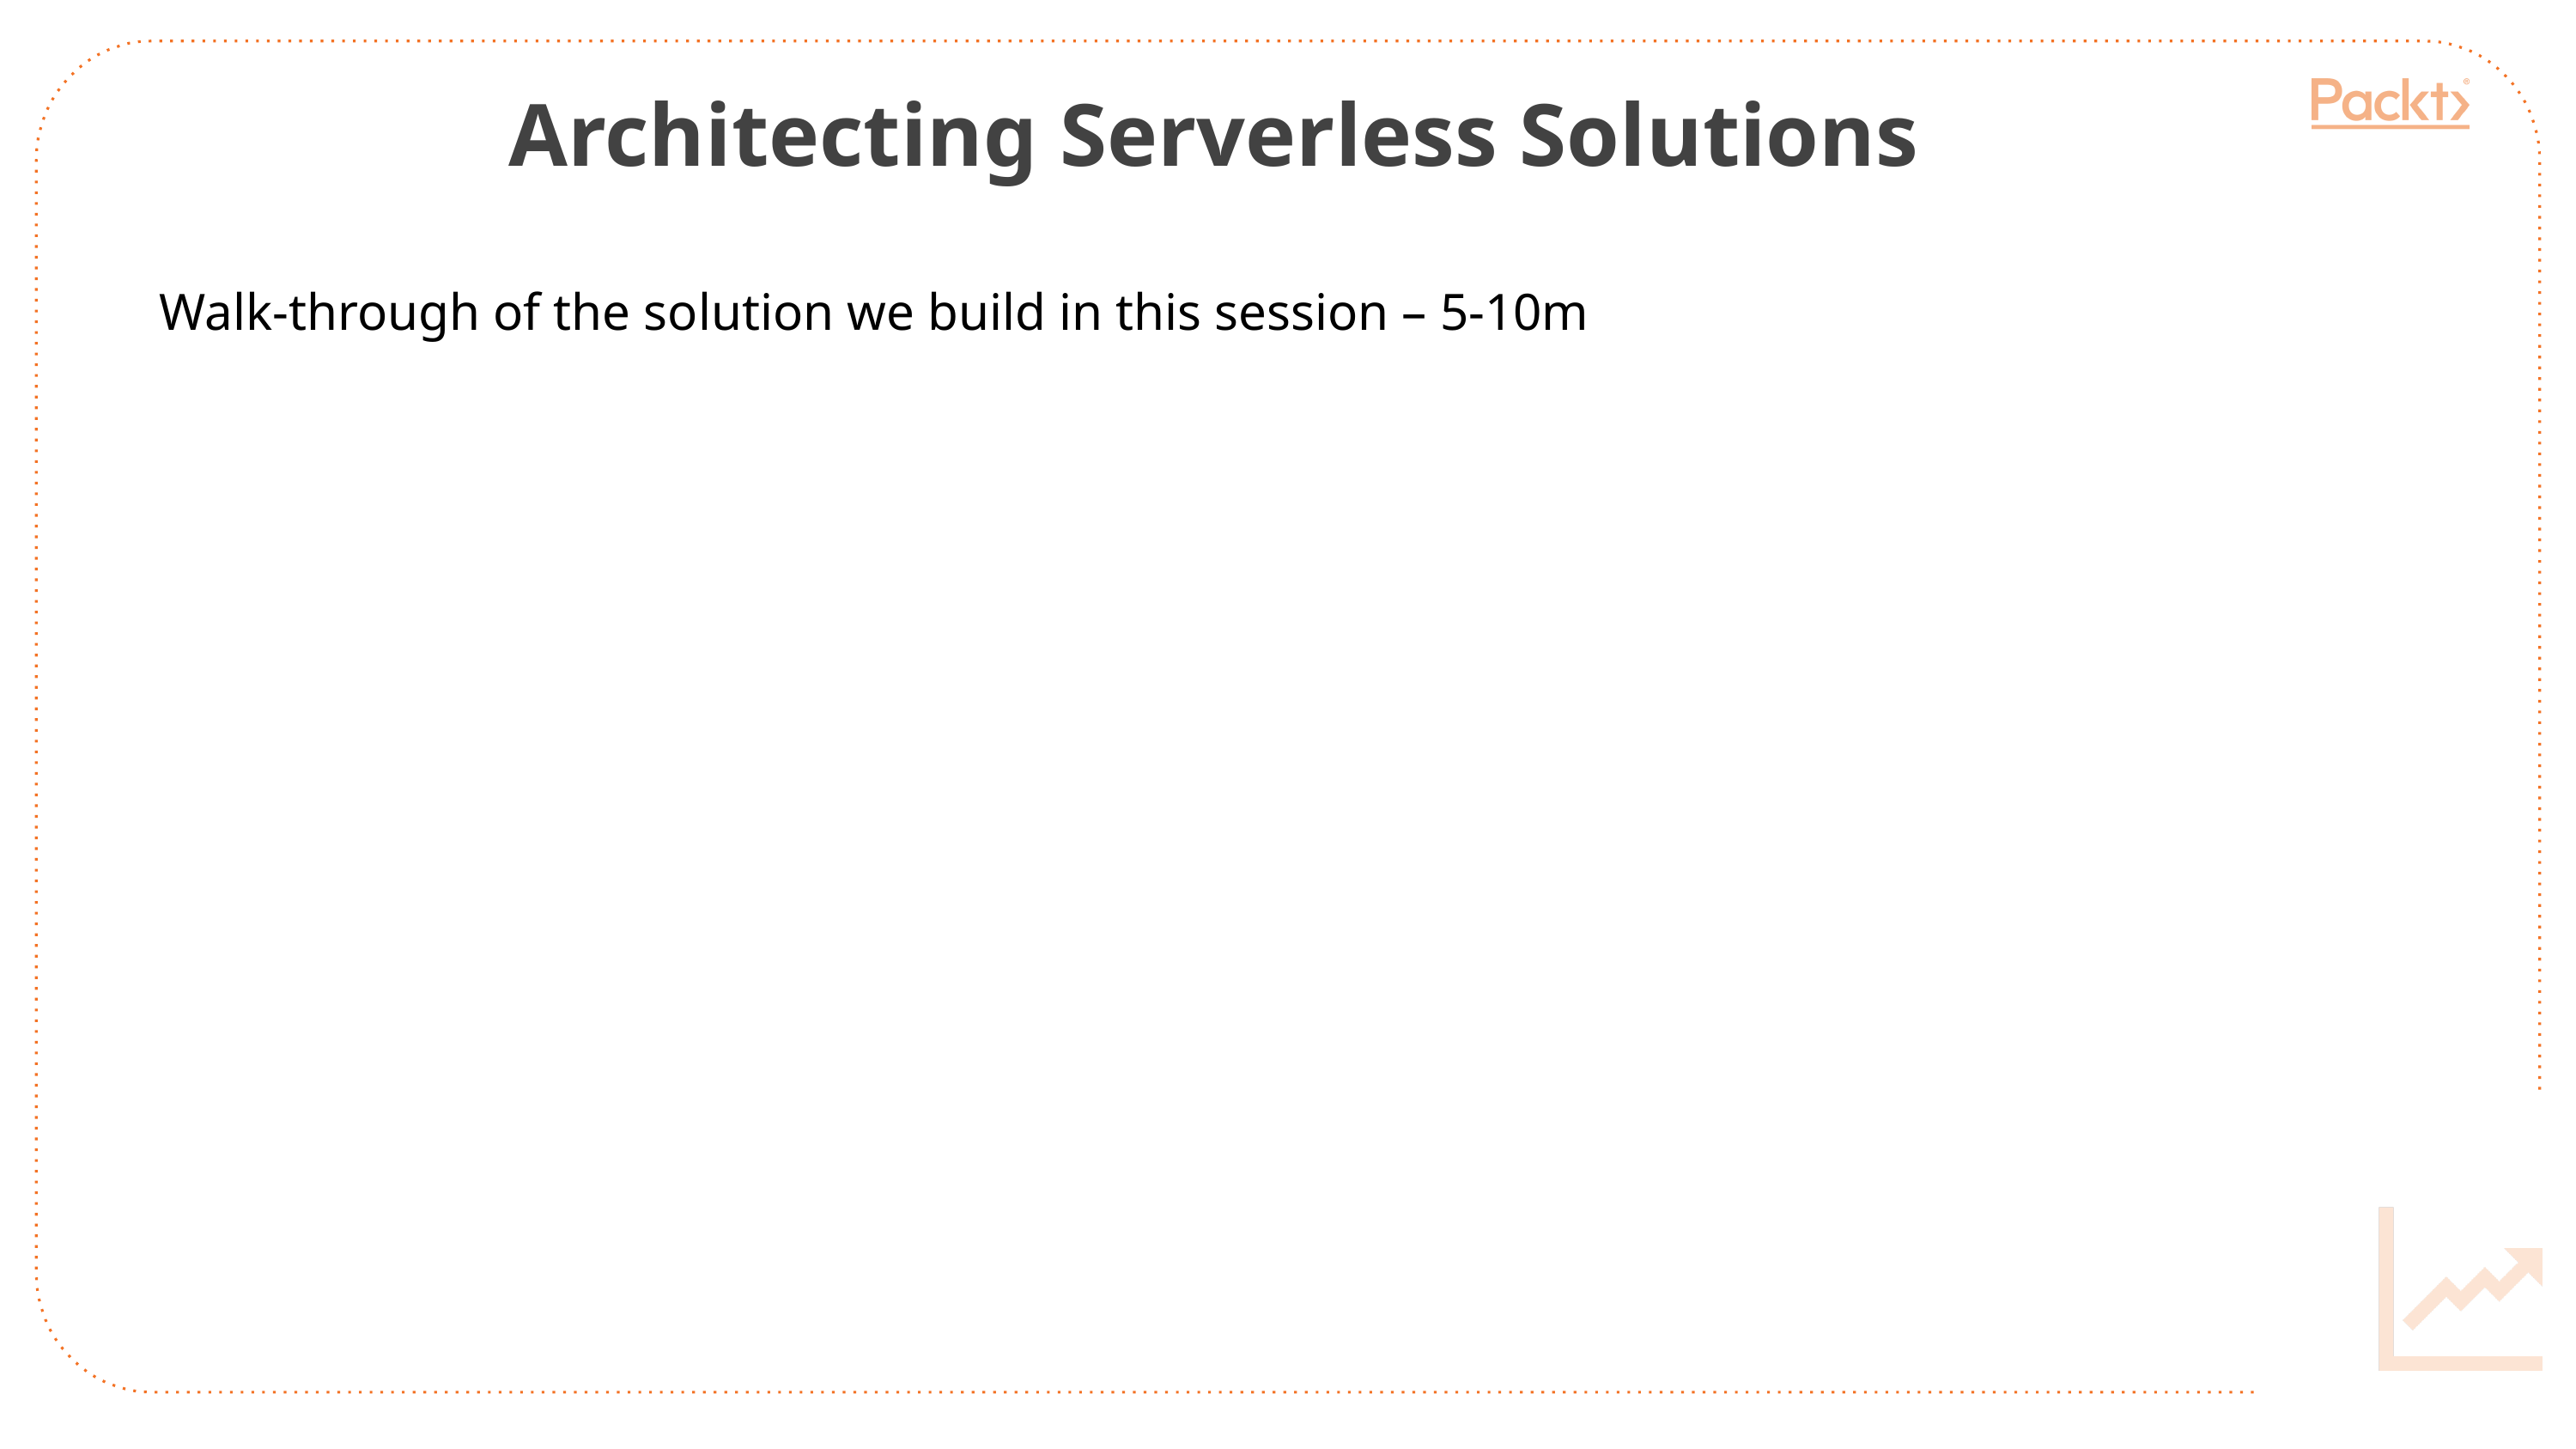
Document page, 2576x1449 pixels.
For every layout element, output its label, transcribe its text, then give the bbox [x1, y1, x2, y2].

picture [2303, 74, 2478, 133]
text_box Architecting Serverless Solutions [146, 73, 2282, 206]
text_box Walk-through of the solution we build in this session – 5-10m [146, 273, 2282, 347]
picture [2345, 1173, 2576, 1404]
